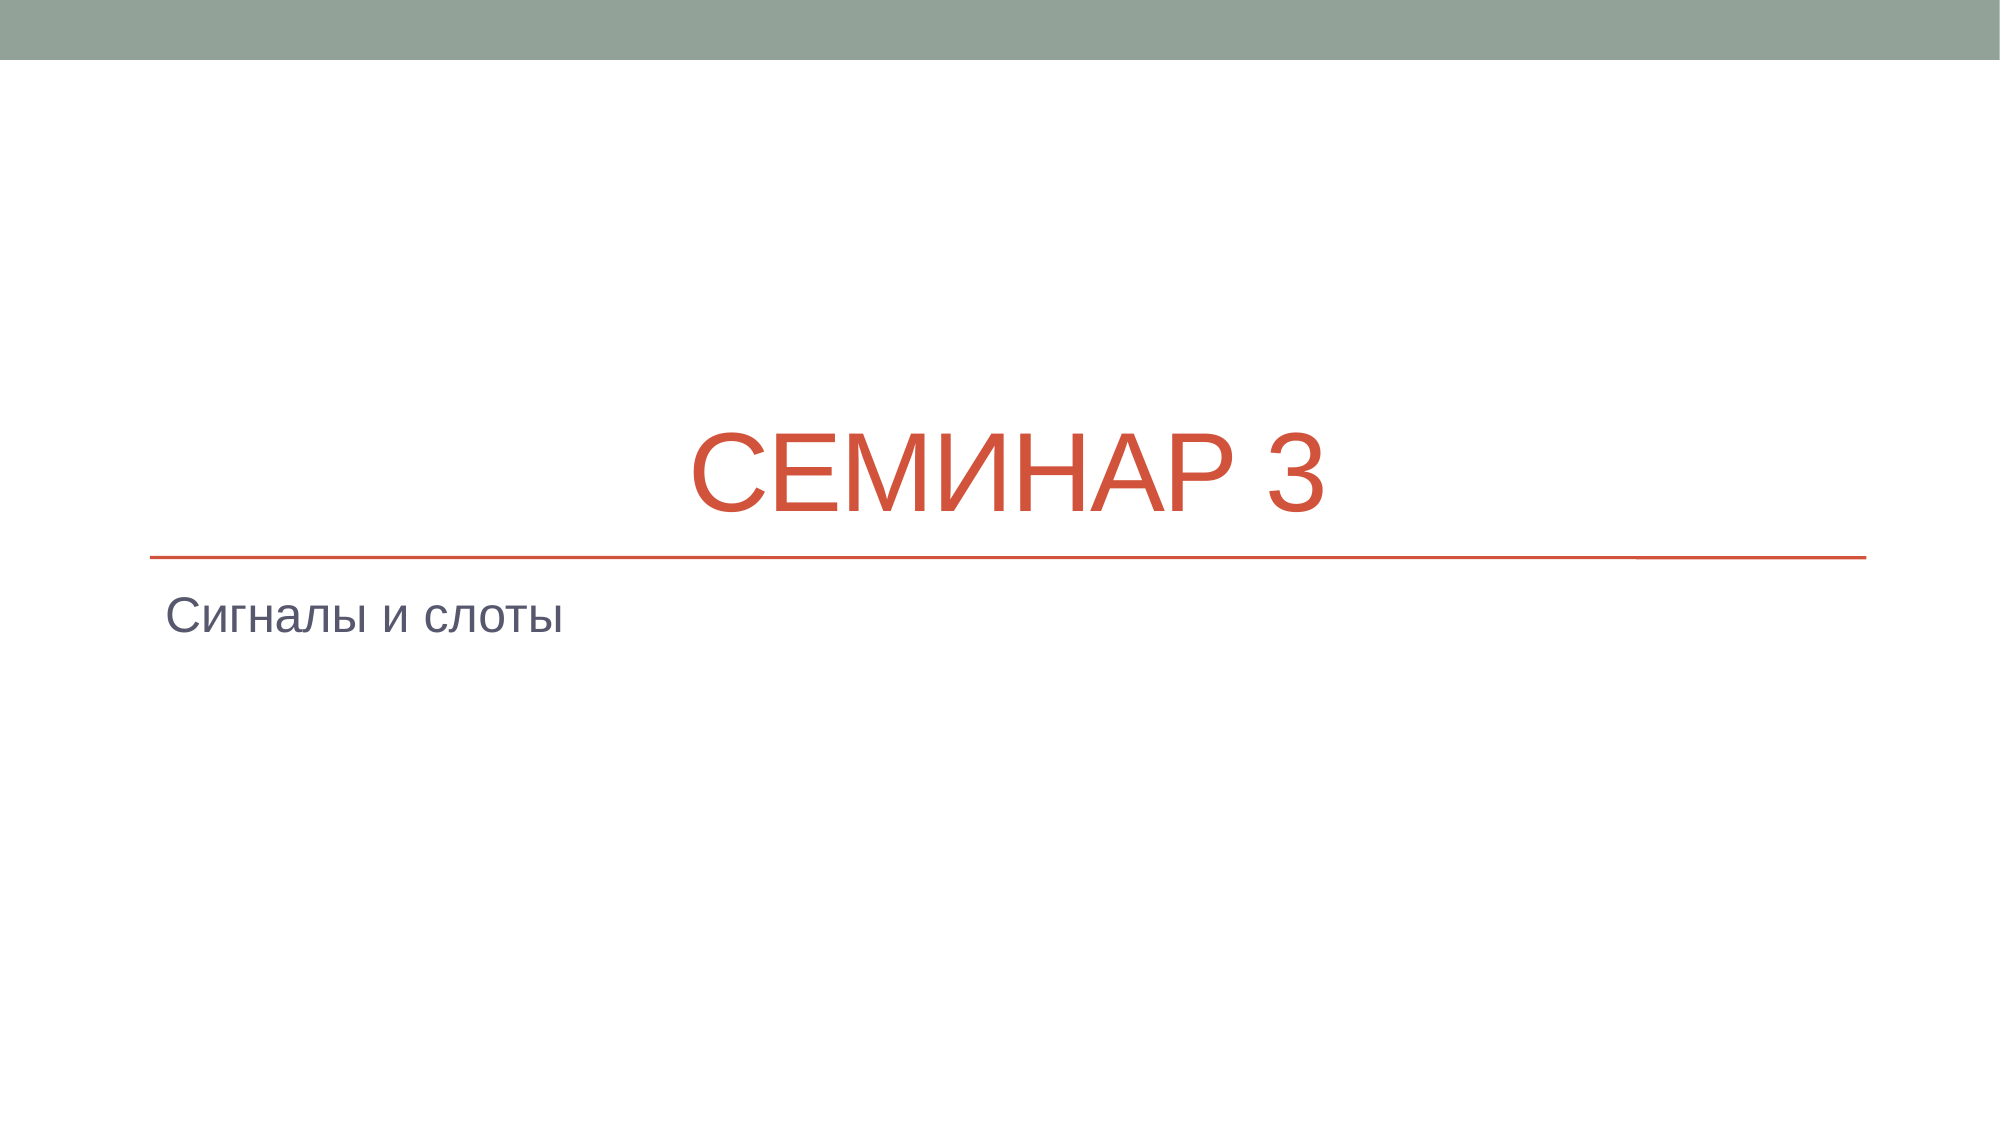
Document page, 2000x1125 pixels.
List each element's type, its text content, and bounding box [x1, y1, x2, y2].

subtitle Сигналы и слоты [150, 575, 1550, 863]
title Семинар 3 [150, 224, 1867, 542]
